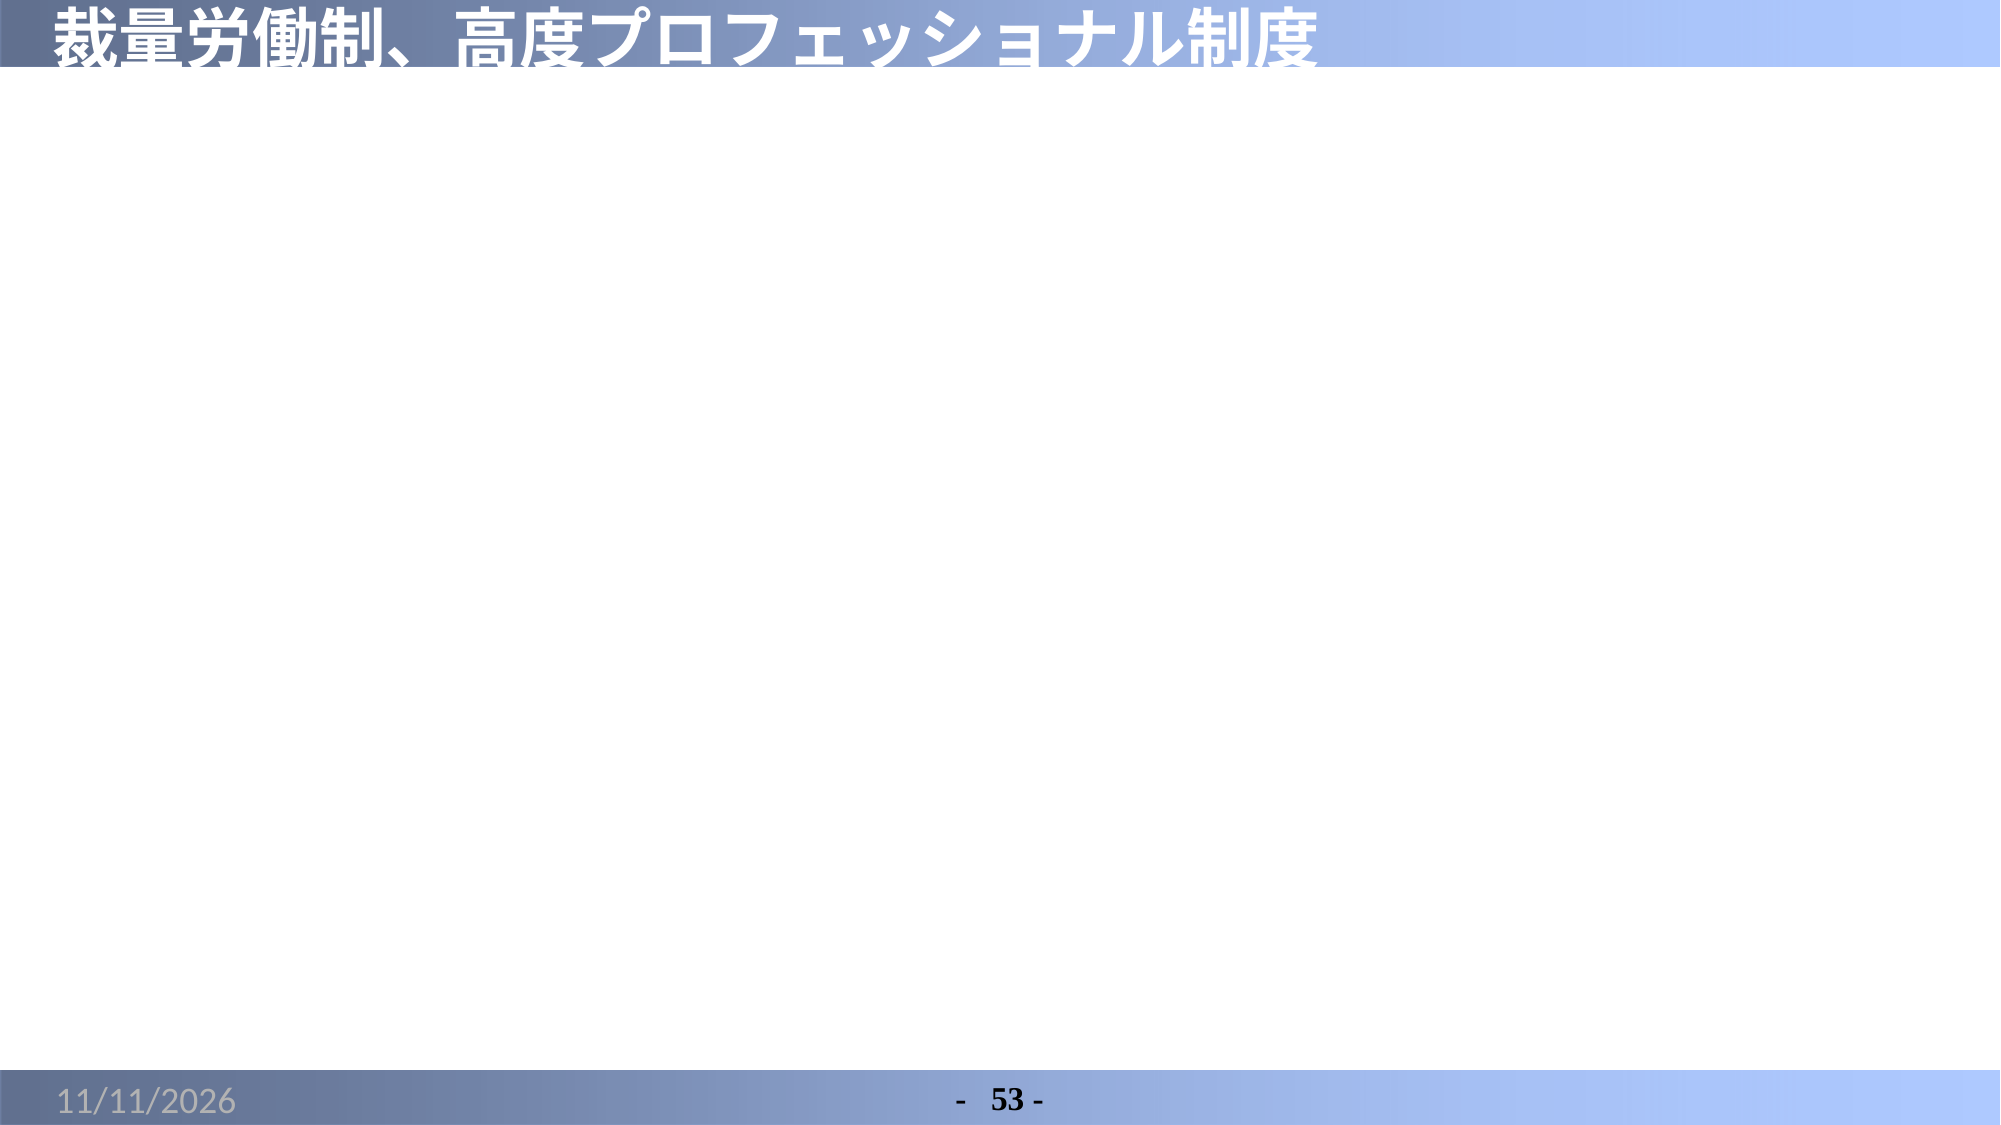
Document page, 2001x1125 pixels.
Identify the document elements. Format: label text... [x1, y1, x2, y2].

title 裁量労働制、高度プロフェッショナル制度 [52, 0, 1946, 78]
slide_number - 53 - [934, 1078, 1063, 1117]
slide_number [55, 1076, 516, 1122]
